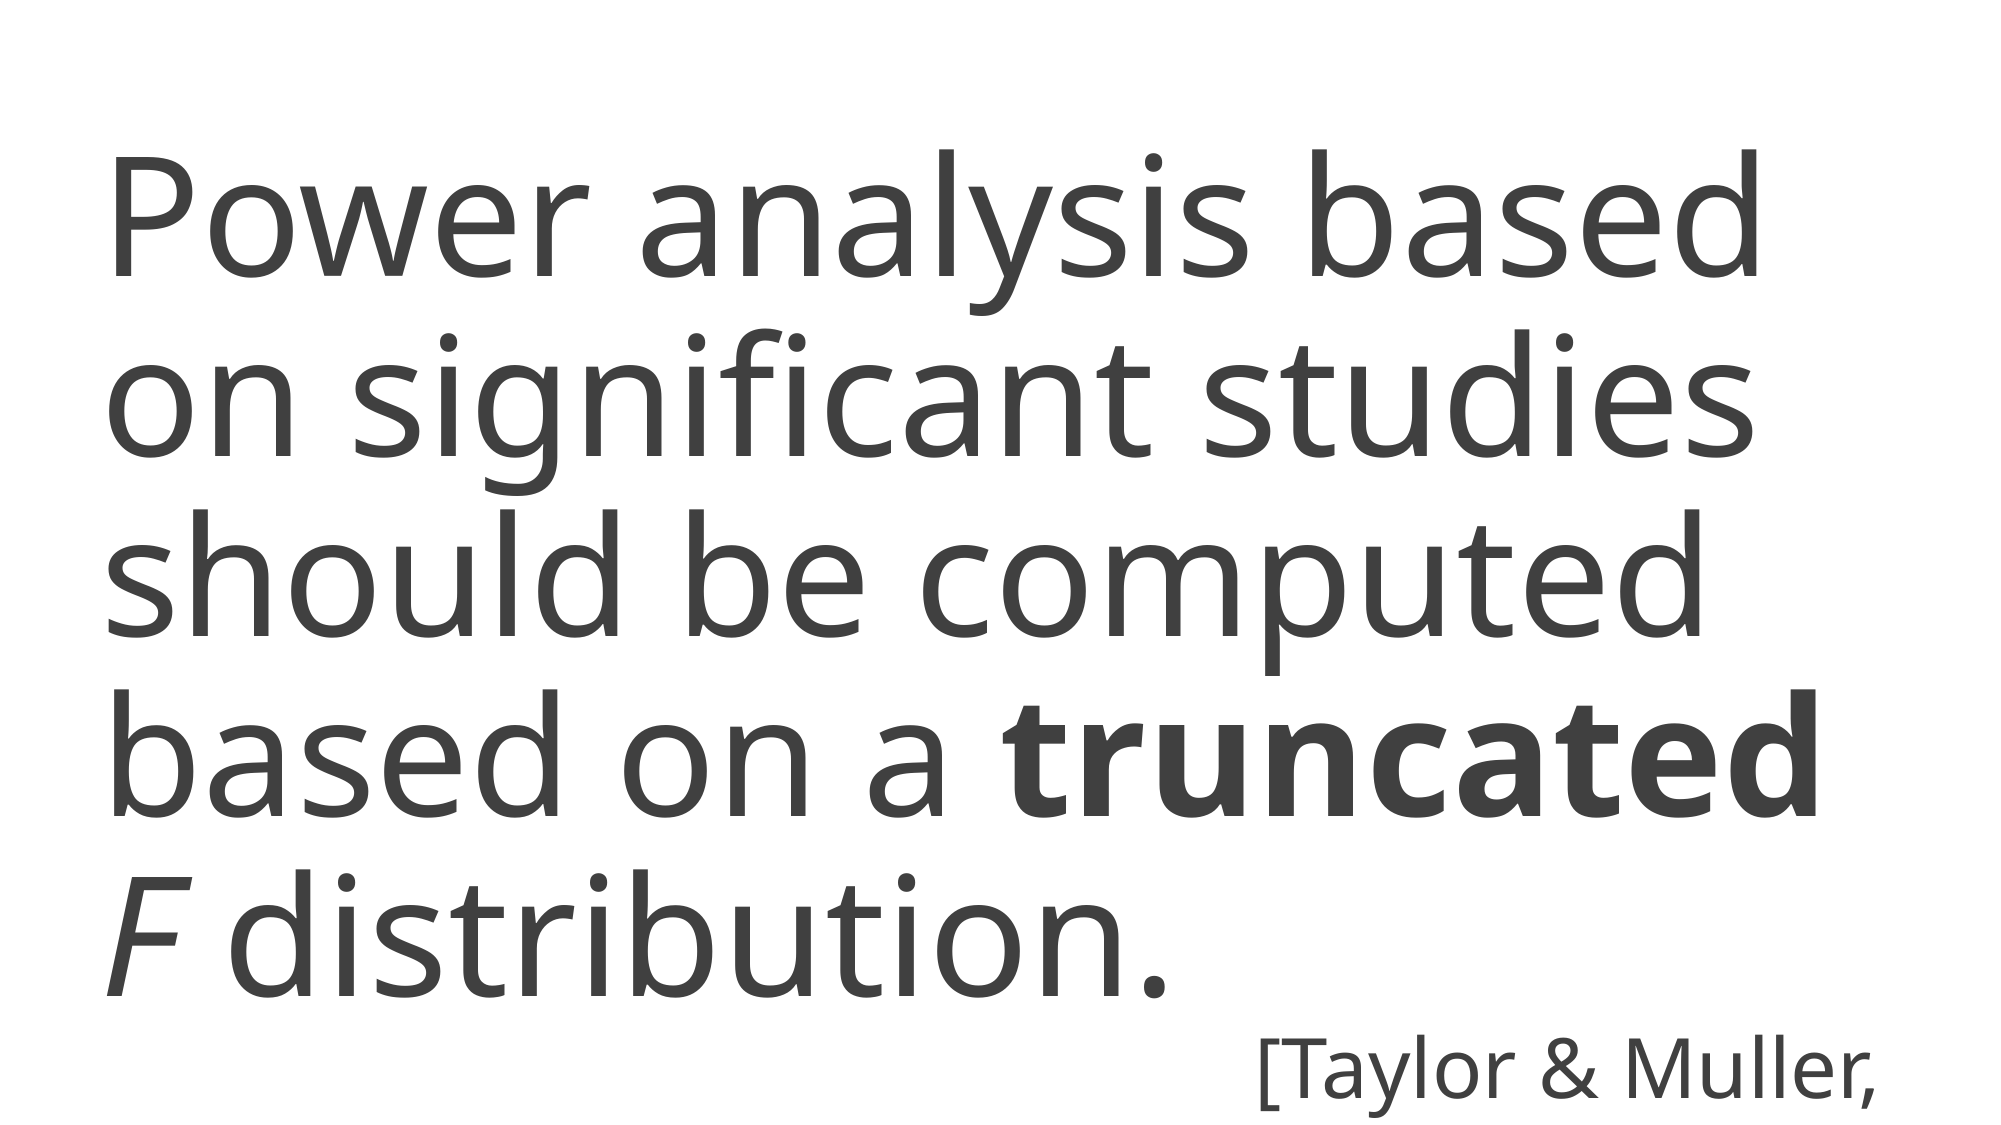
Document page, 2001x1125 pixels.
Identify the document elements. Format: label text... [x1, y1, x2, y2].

text_box Power analysis based on significant studies should be computed based on a truncated F distribution. [85, 125, 1947, 1049]
text_box [Taylor & Muller, 1996] [1125, 1008, 2000, 1125]
